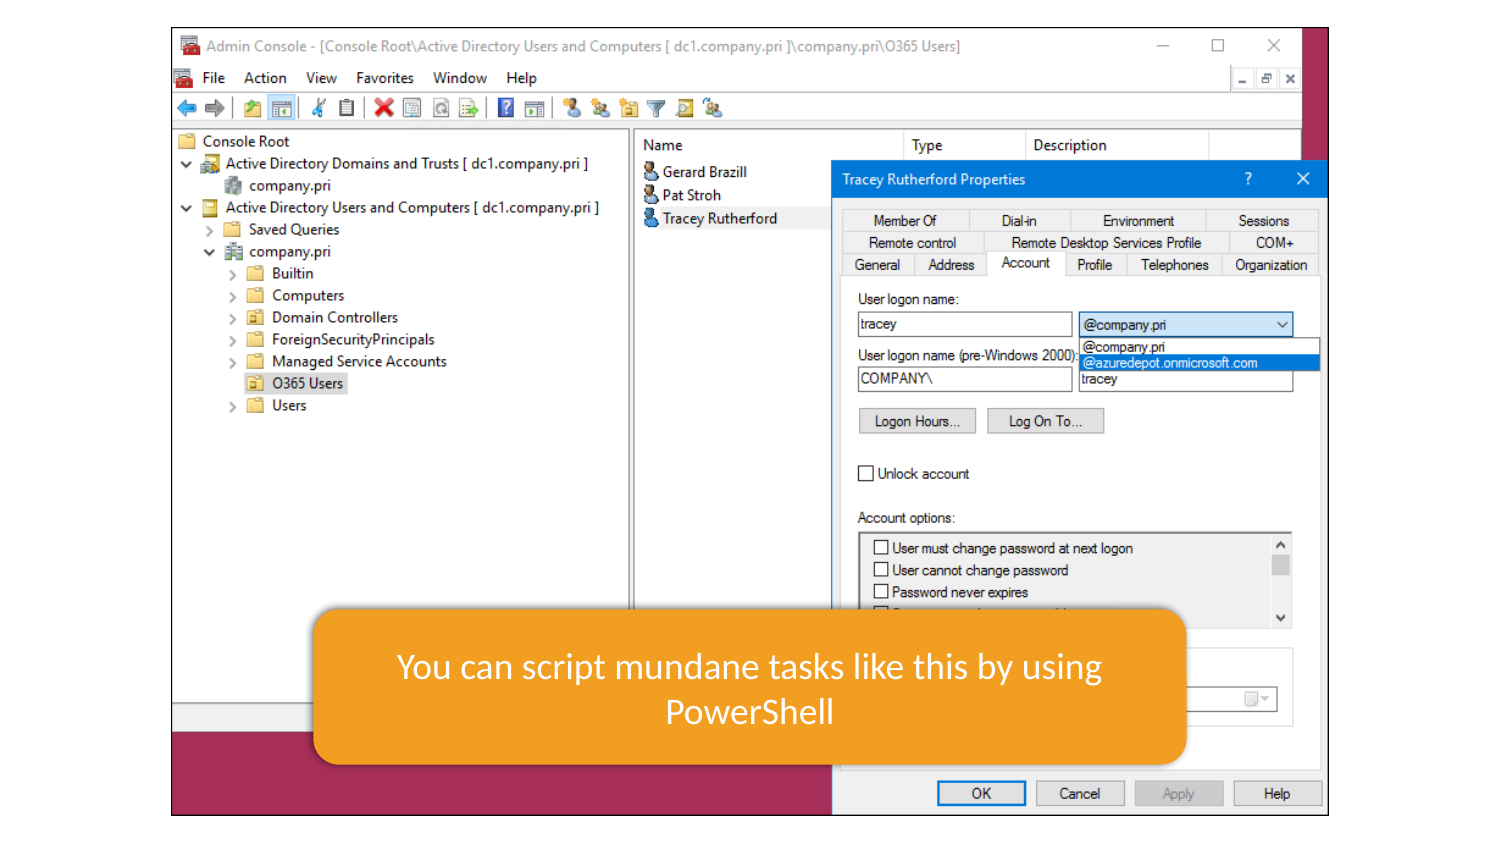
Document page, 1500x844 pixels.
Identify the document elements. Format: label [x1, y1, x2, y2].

picture [171, 27, 1329, 816]
